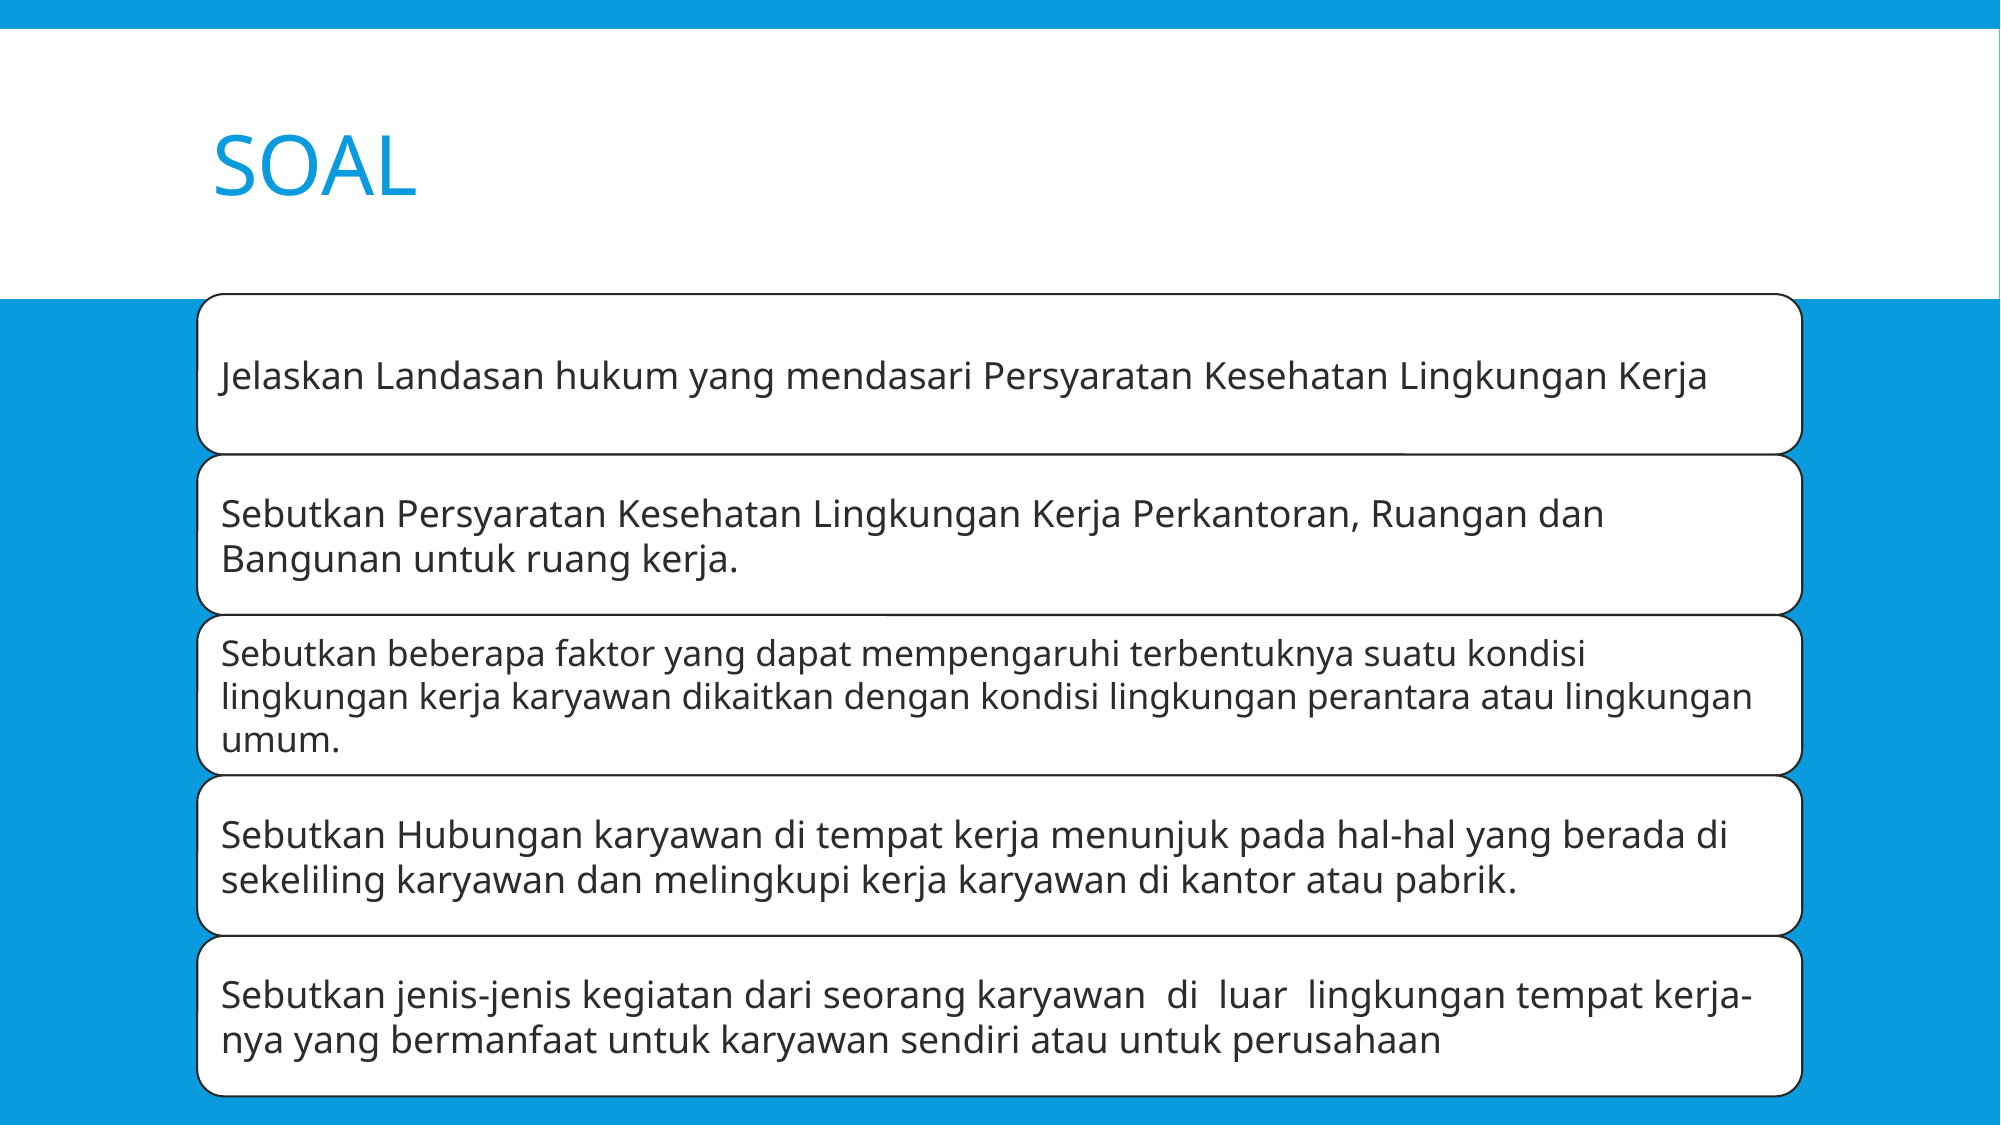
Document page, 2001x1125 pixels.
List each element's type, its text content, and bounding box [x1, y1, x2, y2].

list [196, 293, 1803, 1097]
title SOAL [197, 46, 1803, 290]
